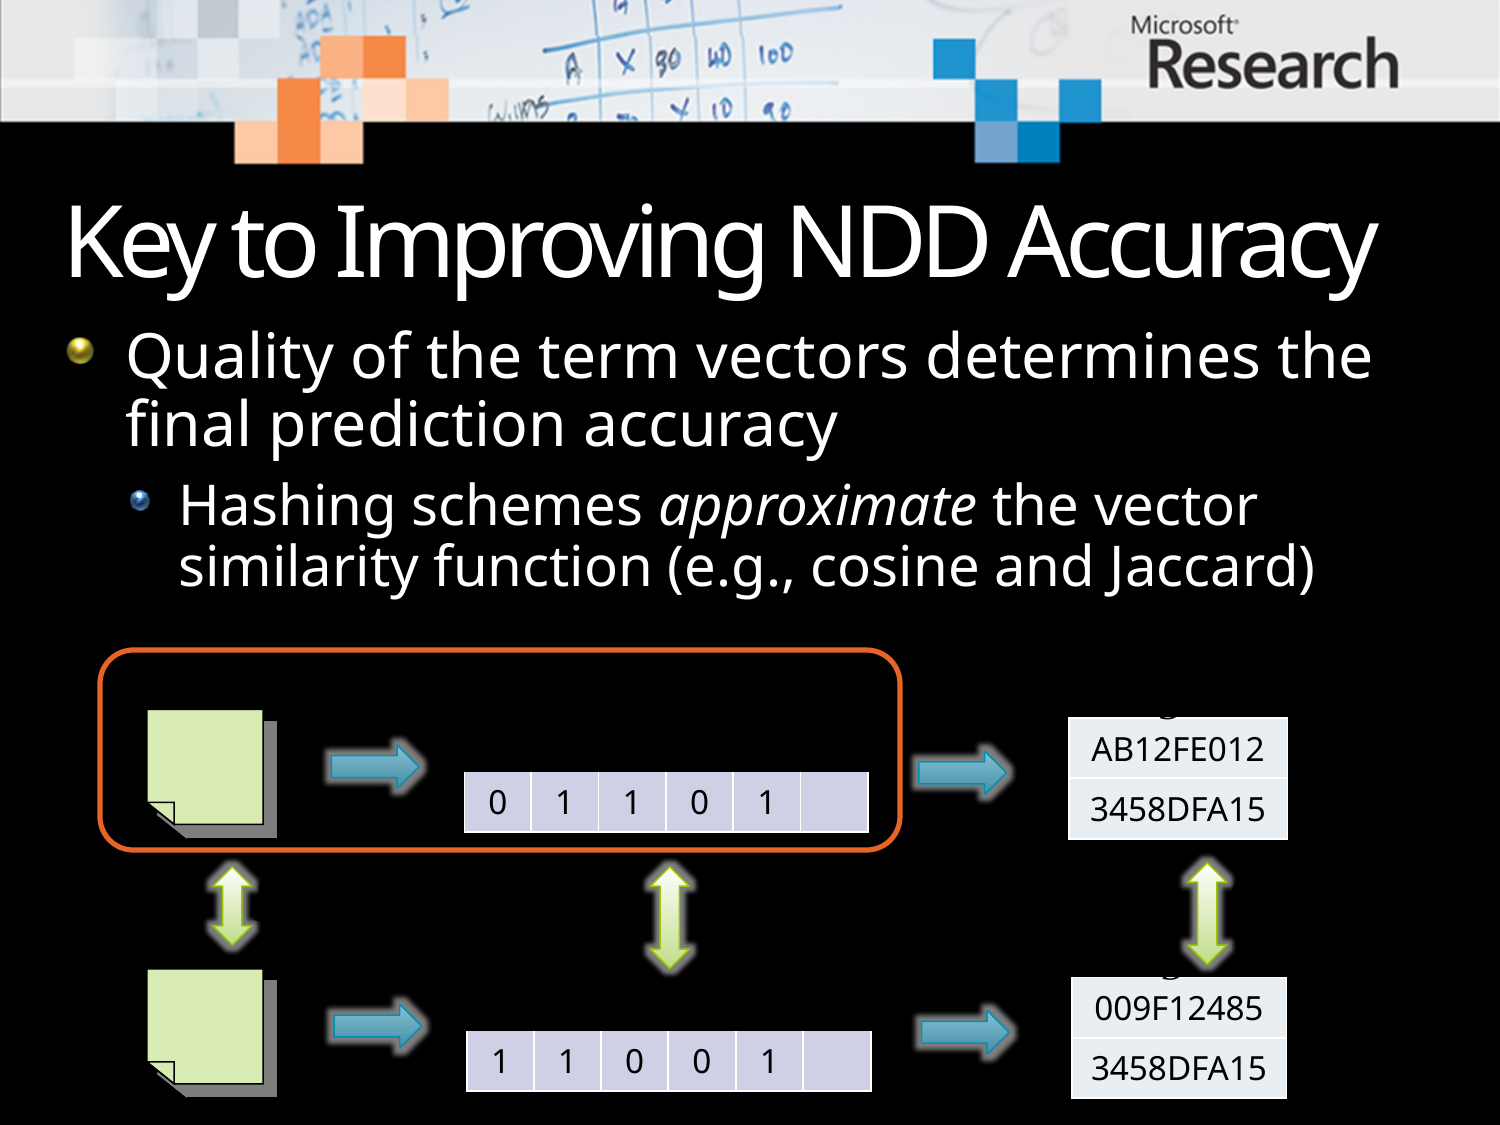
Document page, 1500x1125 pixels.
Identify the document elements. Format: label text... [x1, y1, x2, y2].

picture [0, 0, 1500, 1125]
text_box [212, 866, 253, 946]
title Key to Improving NDD Accuracy [62, 190, 1438, 301]
text_box [1187, 862, 1228, 965]
table_header AB12FE012 [1070, 719, 1287, 777]
list Quality of the term vectors determines the final prediction accuracy Hashing schemes approximate the vector similarity function (e.g., cosine and Jaccard) [62, 324, 1438, 605]
table_cell 3458DFA15 [1070, 779, 1287, 838]
table_cell 3458DFA15 [1073, 1039, 1286, 1097]
text_box [333, 1003, 423, 1049]
text_box [920, 1009, 1010, 1055]
text_box [918, 750, 1008, 796]
text_box [98, 648, 902, 852]
text_box [649, 866, 690, 969]
table_header 009F12485 [1073, 978, 1286, 1037]
text_box [146, 968, 264, 1084]
